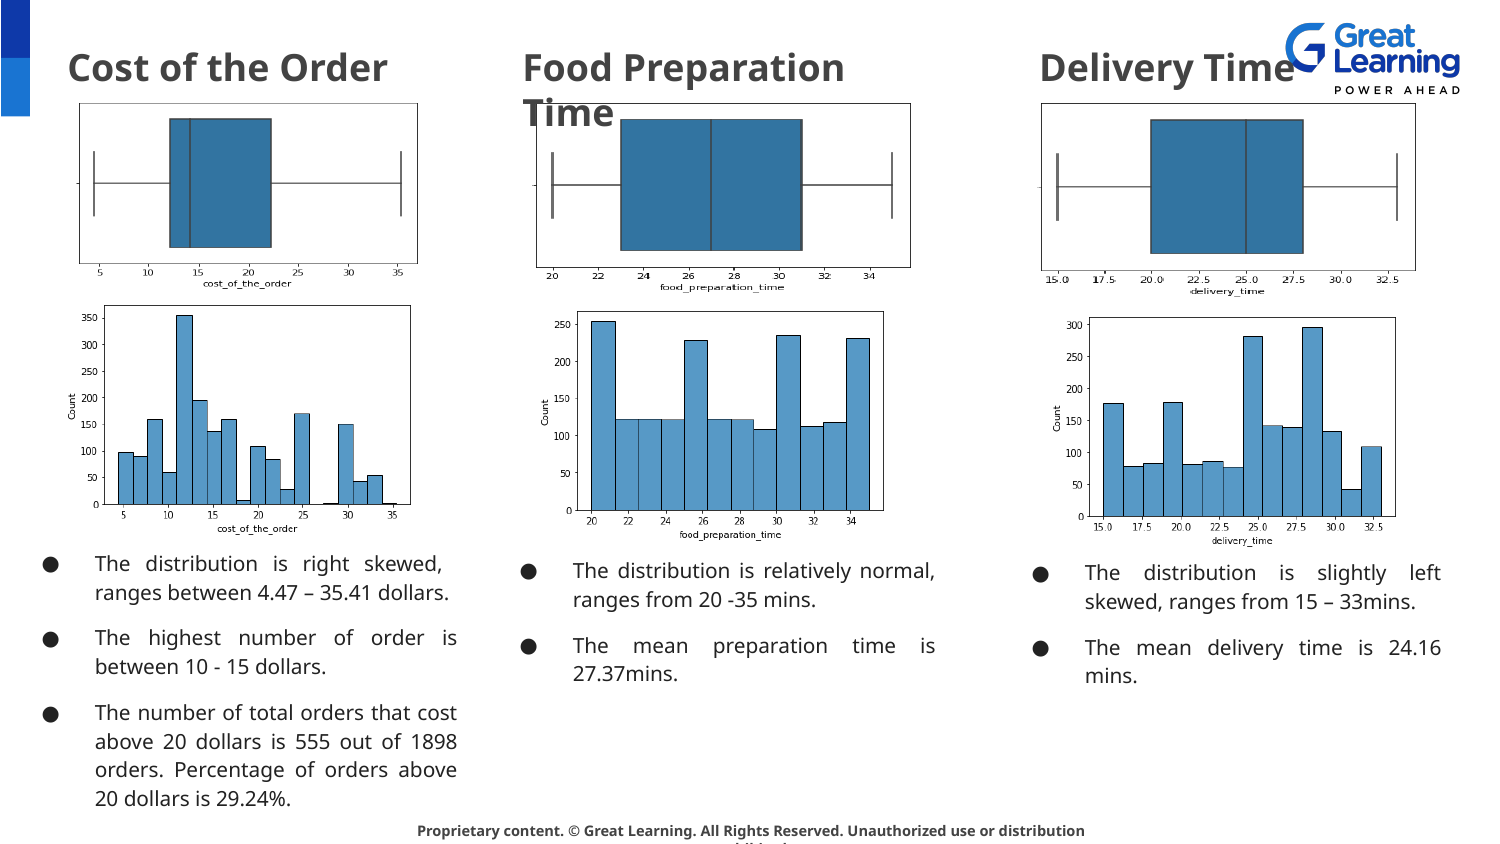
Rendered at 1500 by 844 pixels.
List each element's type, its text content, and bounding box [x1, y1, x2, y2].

text_box The distribution is slightly left skewed, ranges from 15 – 33mins. The mean delivery time is 24.16 mins. [994, 541, 1457, 742]
picture [61, 299, 416, 540]
picture [1029, 98, 1422, 300]
list The distribution is right skewed, ranges between 4.47 – 35.41 dollars. The highest number of order is between 10 - 15 dollars. The number of total orders that cost above 20 dollars is 555 out of 1898 orders. Percentage of orders above 20 dollars is 29.24%. [4, 531, 473, 809]
picture [534, 305, 889, 545]
picture [1046, 310, 1401, 551]
text_box Delivery Time [1024, 28, 1458, 123]
text_box Food Preparation Time [507, 28, 942, 123]
picture [68, 98, 424, 292]
text_box The distribution is relatively normal, ranges from 20 -35 mins. The mean preparation time is 27.37mins. [482, 538, 951, 729]
picture [524, 98, 917, 296]
title Cost of the Order [52, 28, 486, 123]
picture [1258, 11, 1487, 106]
